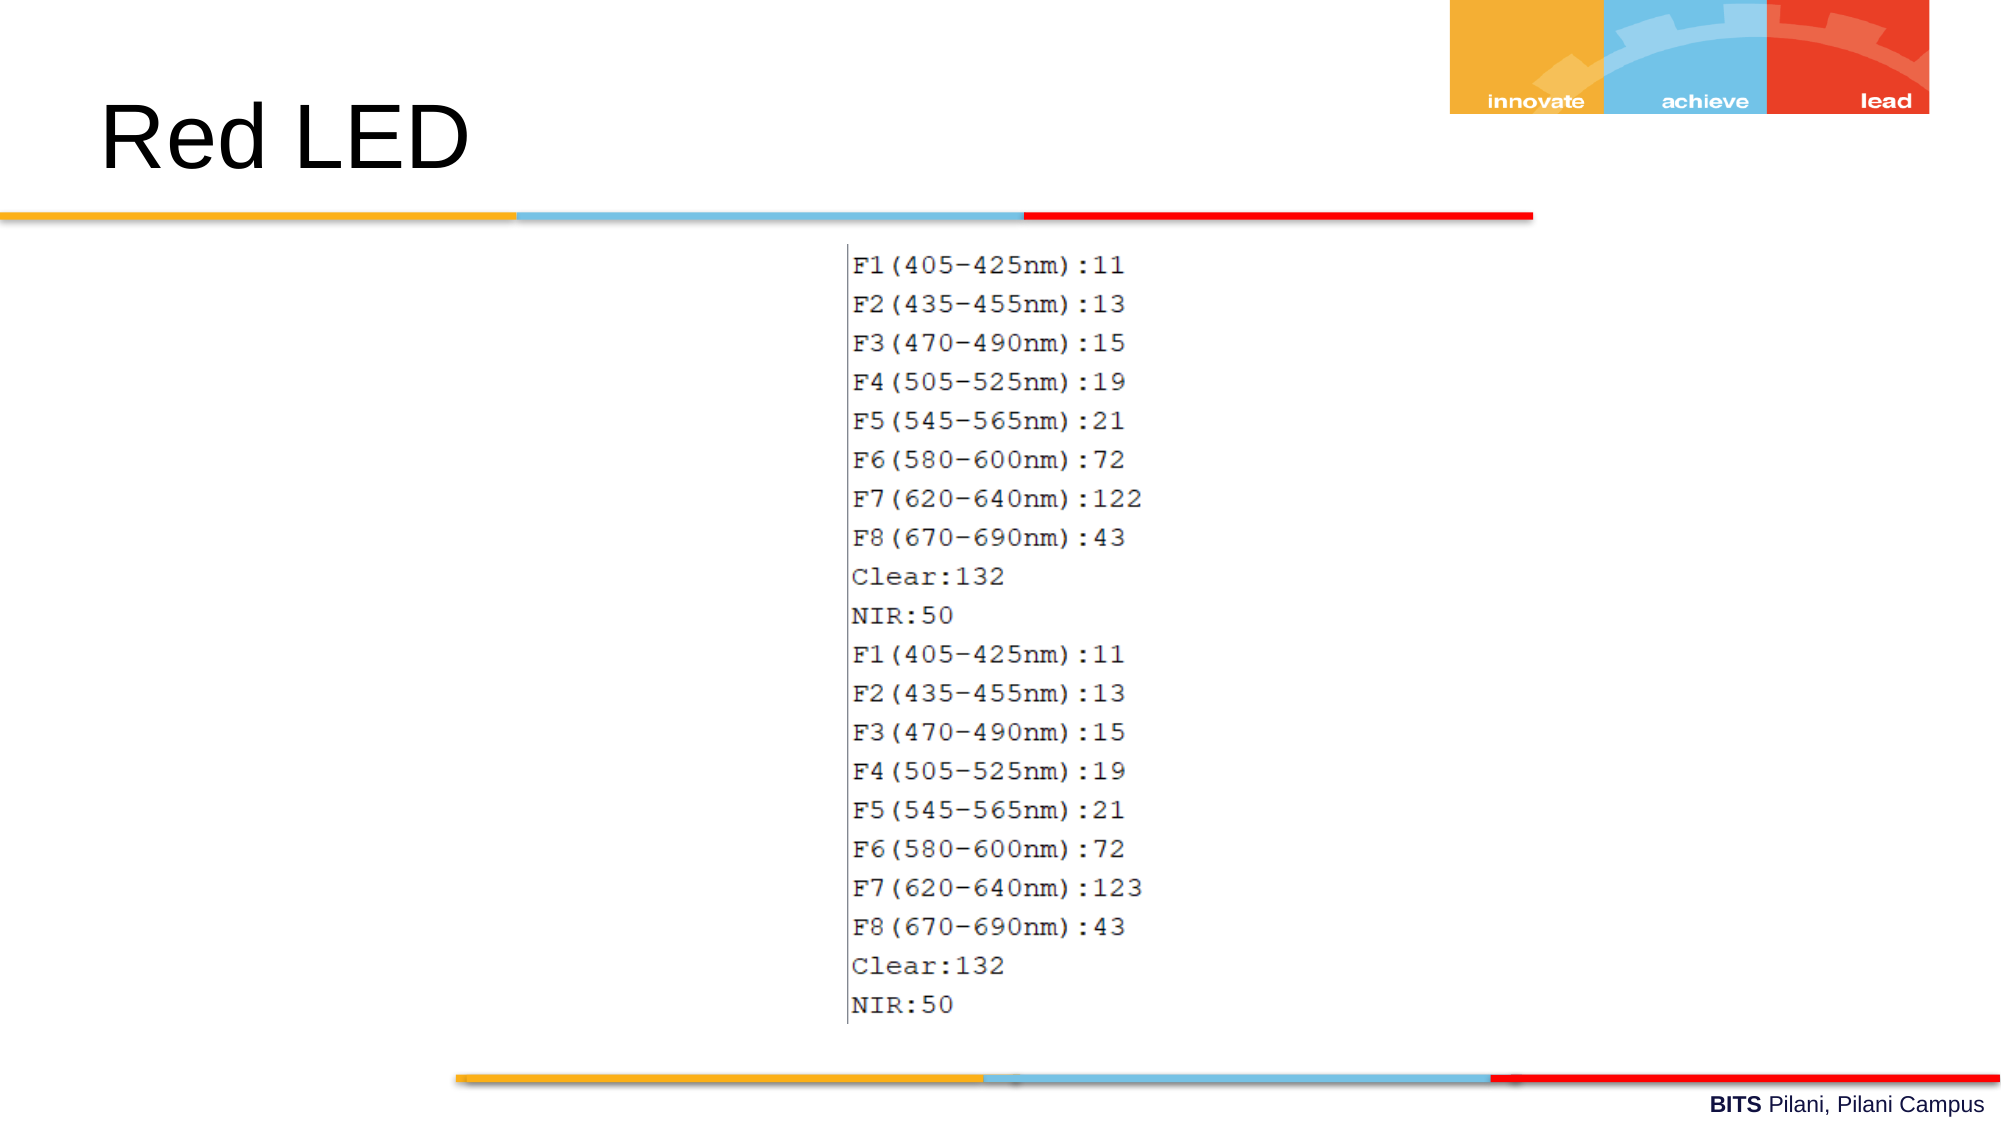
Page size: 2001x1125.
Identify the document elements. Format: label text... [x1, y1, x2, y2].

title Red LED [99, 44, 1900, 233]
picture [847, 244, 1153, 1024]
picture [1449, 0, 1930, 114]
